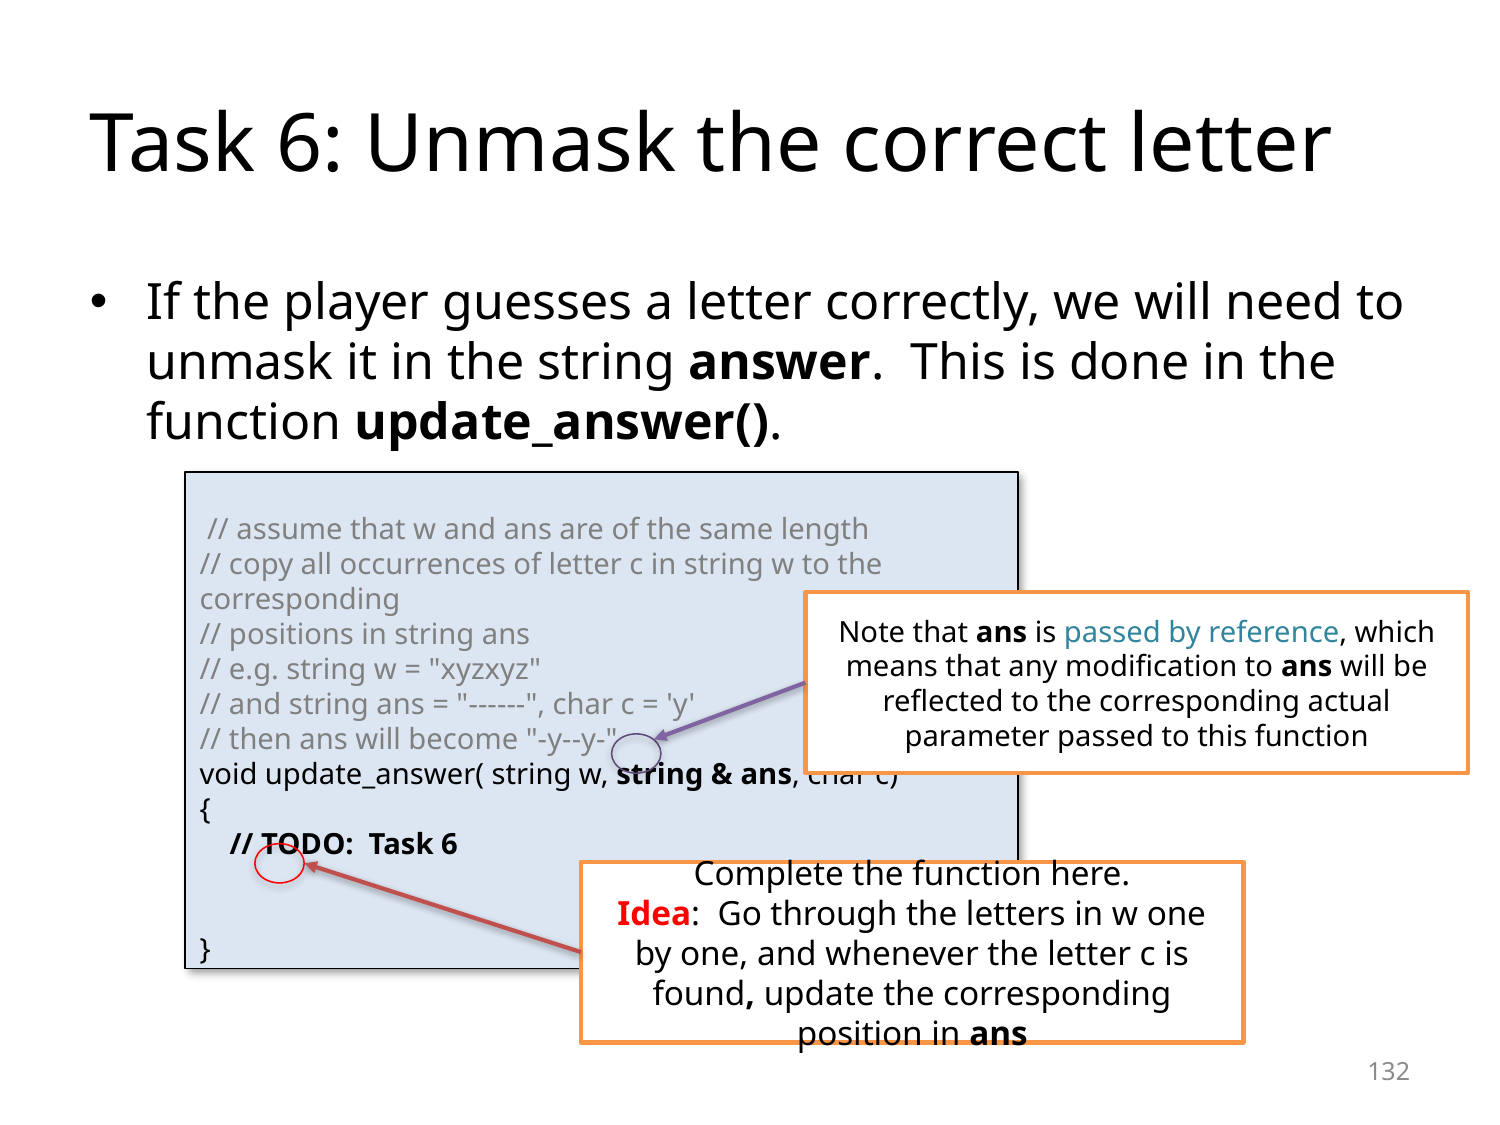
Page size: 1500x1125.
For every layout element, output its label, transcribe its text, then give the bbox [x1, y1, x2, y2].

text_box Complete the function here. Idea: Go through the letters in w one by one, and whenever the letter c is found, update the corresponding position in ans [579, 860, 1246, 1045]
text_box [304, 861, 582, 955]
text_box [610, 733, 662, 774]
text_box [653, 680, 807, 741]
text_box // assume that w and ans are of the same length // copy all occurrences of letter c in string w to the corresponding // positions in string ans // e.g. string w = "xyzxyz" // and string ans = "------", char c = 'y' // then ans will become "-y--y-" void update_answer( string w, string & ans, char c) { // TODO: Task 6 } [184, 471, 1019, 969]
text_box If the player guesses a letter correctly, we will need to unmask it in the string answer. This is done in the function update_answer(). [74, 262, 1425, 1005]
text_box [254, 842, 305, 884]
text_box Note that ans is passed by reference, which means that any modification to ans will be reflected to the corresponding actual parameter passed to this function [803, 590, 1470, 775]
text_box <number> [1074, 1042, 1425, 1103]
text_box Task 6: Unmask the correct letter [74, 45, 1425, 233]
